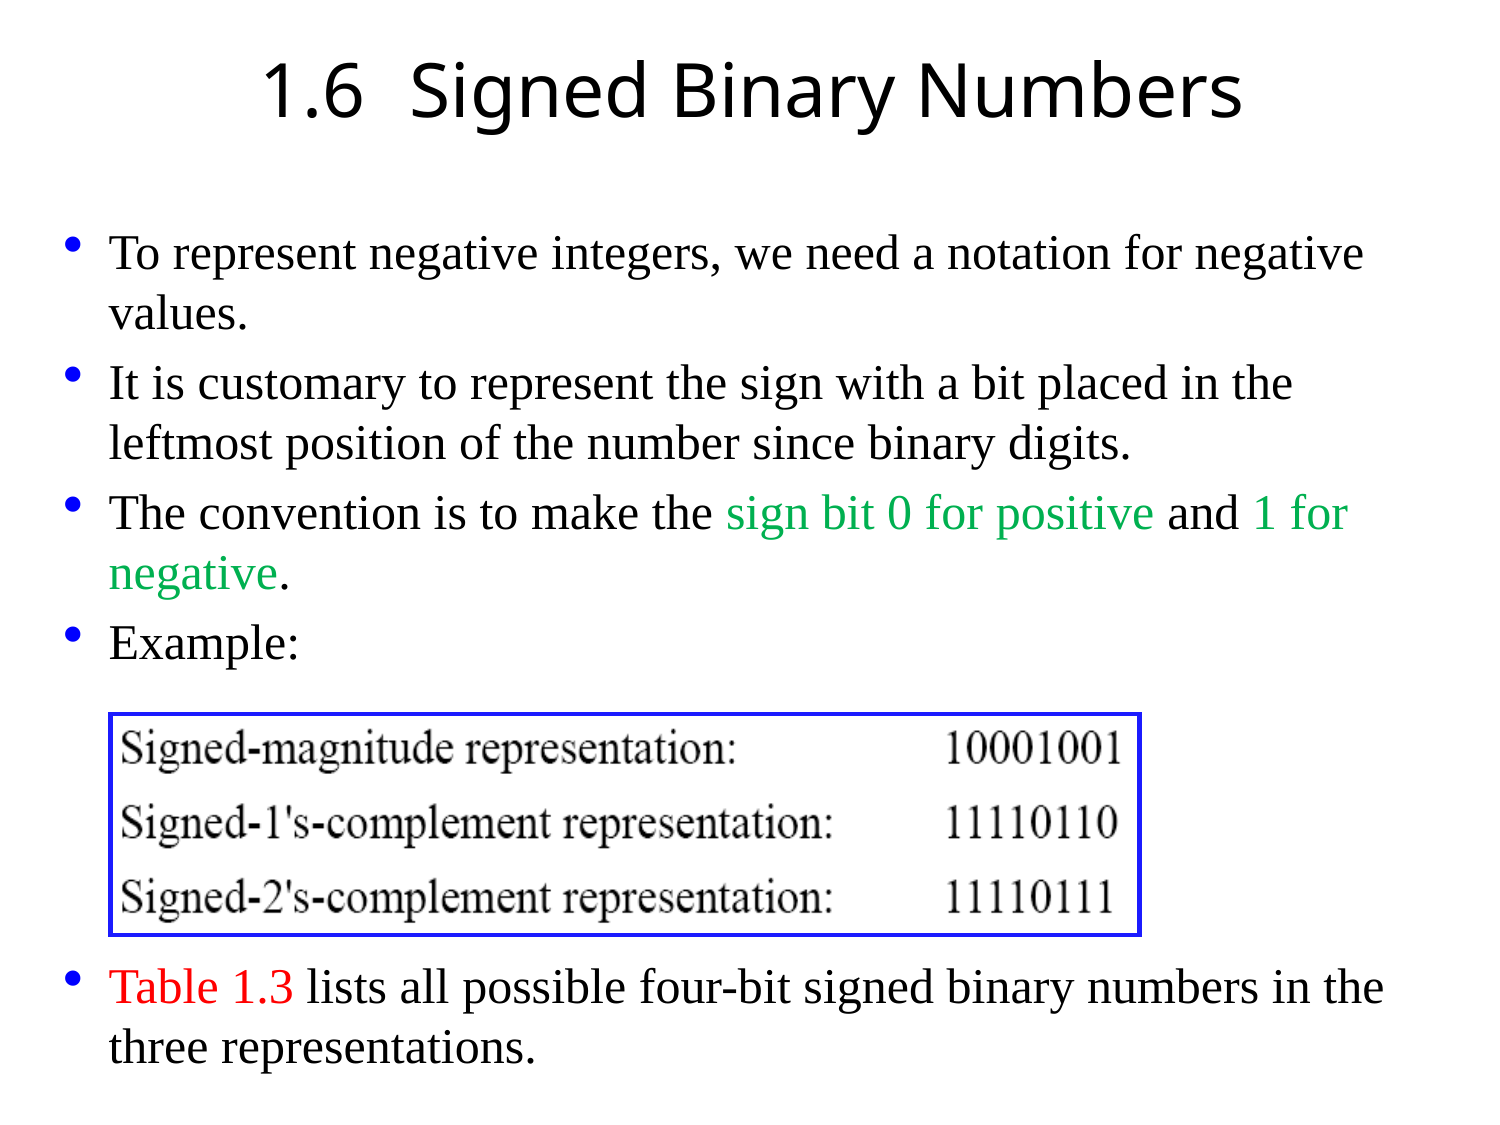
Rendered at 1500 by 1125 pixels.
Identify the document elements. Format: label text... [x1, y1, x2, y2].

title 1.6 Signed Binary Numbers [48, 37, 1456, 138]
picture [112, 716, 1138, 933]
list To represent negative integers, we need a notation for negative values. It is customary to represent the sign with a bit placed in the leftmost position of the number since binary digits. The convention is to make the sign bit 0 for positive and 1 for negative. Example: Table 1.3 lists all possible four-bit signed binary numbers in the three representations. [50, 212, 1457, 1066]
